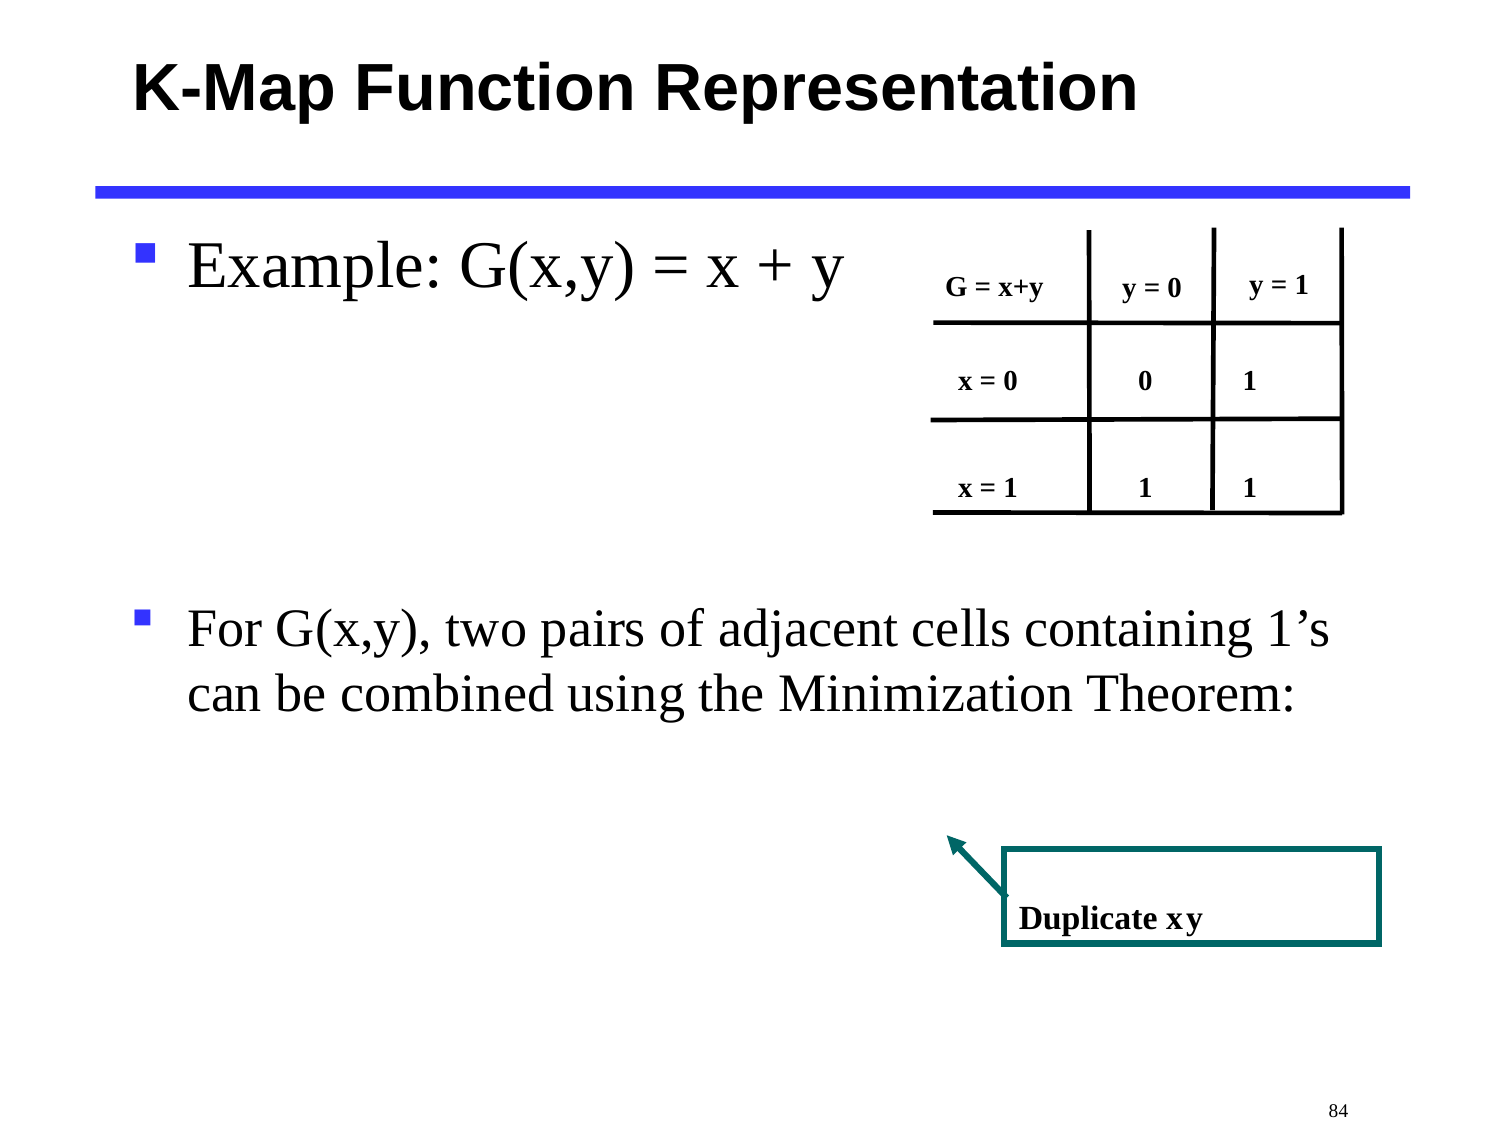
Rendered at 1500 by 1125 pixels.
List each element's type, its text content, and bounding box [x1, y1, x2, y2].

title K-Map Function Representation [117, 0, 1500, 168]
slide_number 84 [1185, 1068, 1500, 1125]
text_box Duplicate x y [1003, 849, 1379, 944]
text_box [946, 835, 1007, 898]
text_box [909, 221, 1343, 515]
list Example: G(x,y) = x + y For G(x,y), two pairs of adjacent cells containing 1’s can be combined using the Minimization Theorem: [115, 213, 1391, 813]
